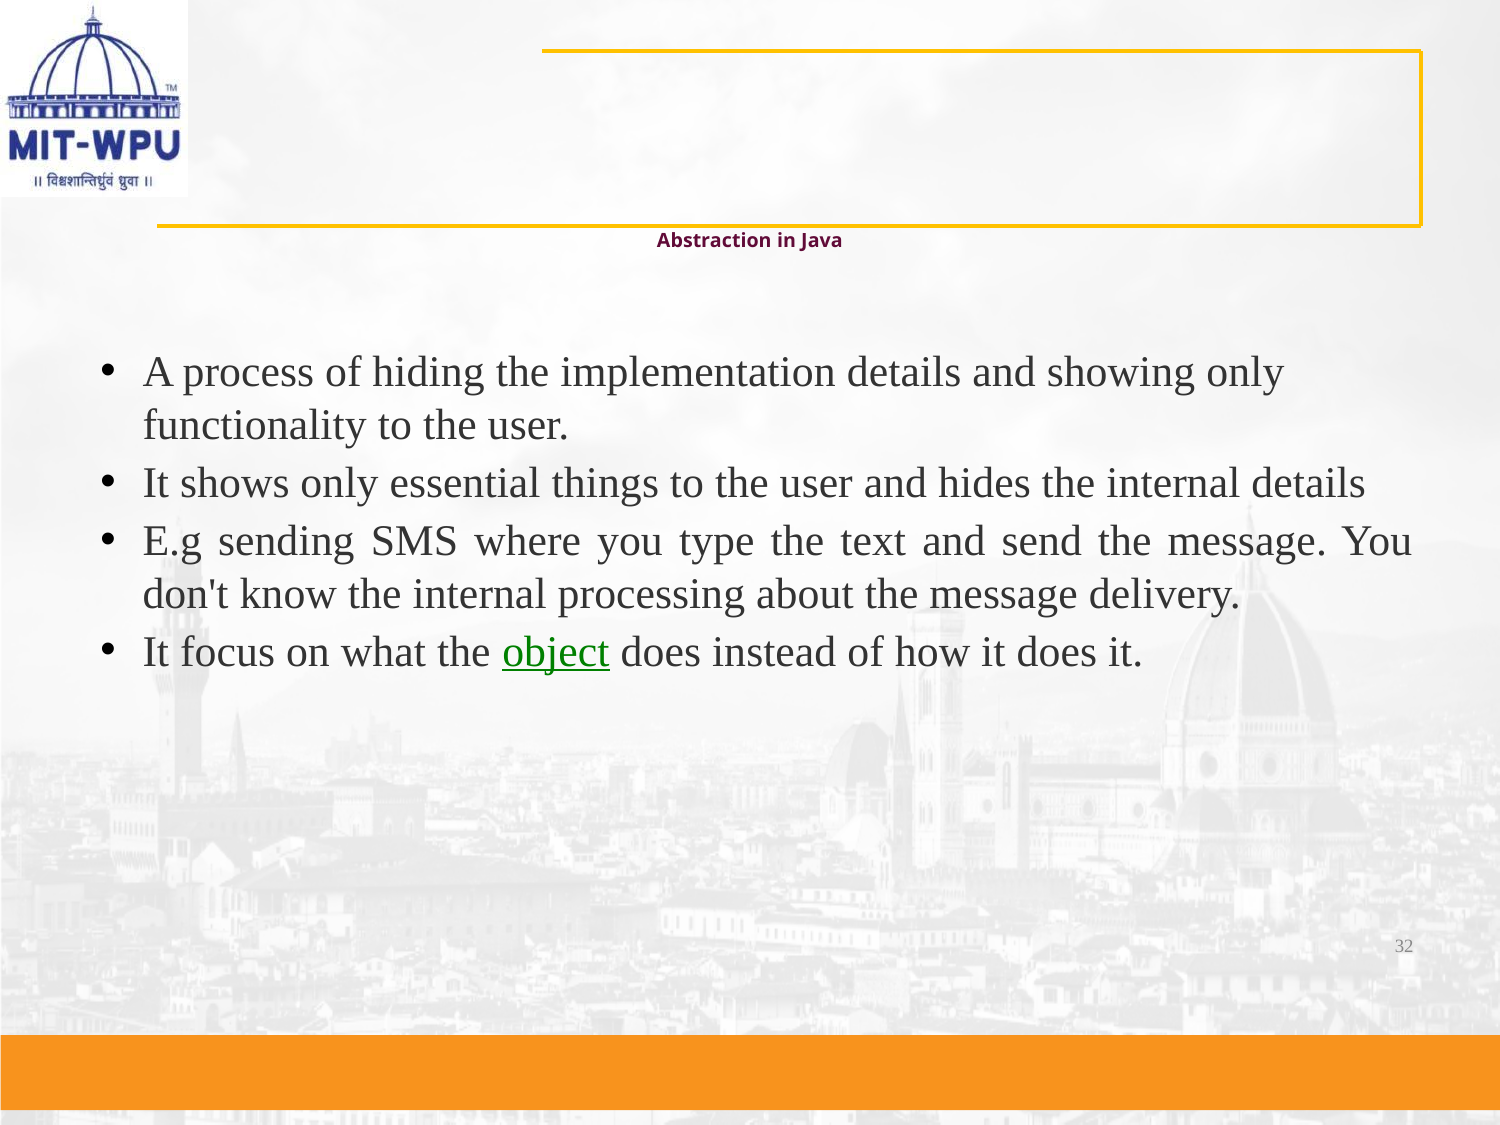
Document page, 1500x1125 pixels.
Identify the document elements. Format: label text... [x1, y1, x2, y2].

picture [0, 0, 188, 197]
list A process of hiding the implementation details and showing only functionality to the user. It shows only essential things to the user and hides the internal details E.g sending SMS where you type the text and send the message. You don't know the internal processing about the message delivery. It focus on what the object does instead of how it does it. [75, 337, 1425, 895]
slide_number ‹#› [1074, 922, 1425, 968]
title Abstraction in Java [75, 174, 1425, 315]
